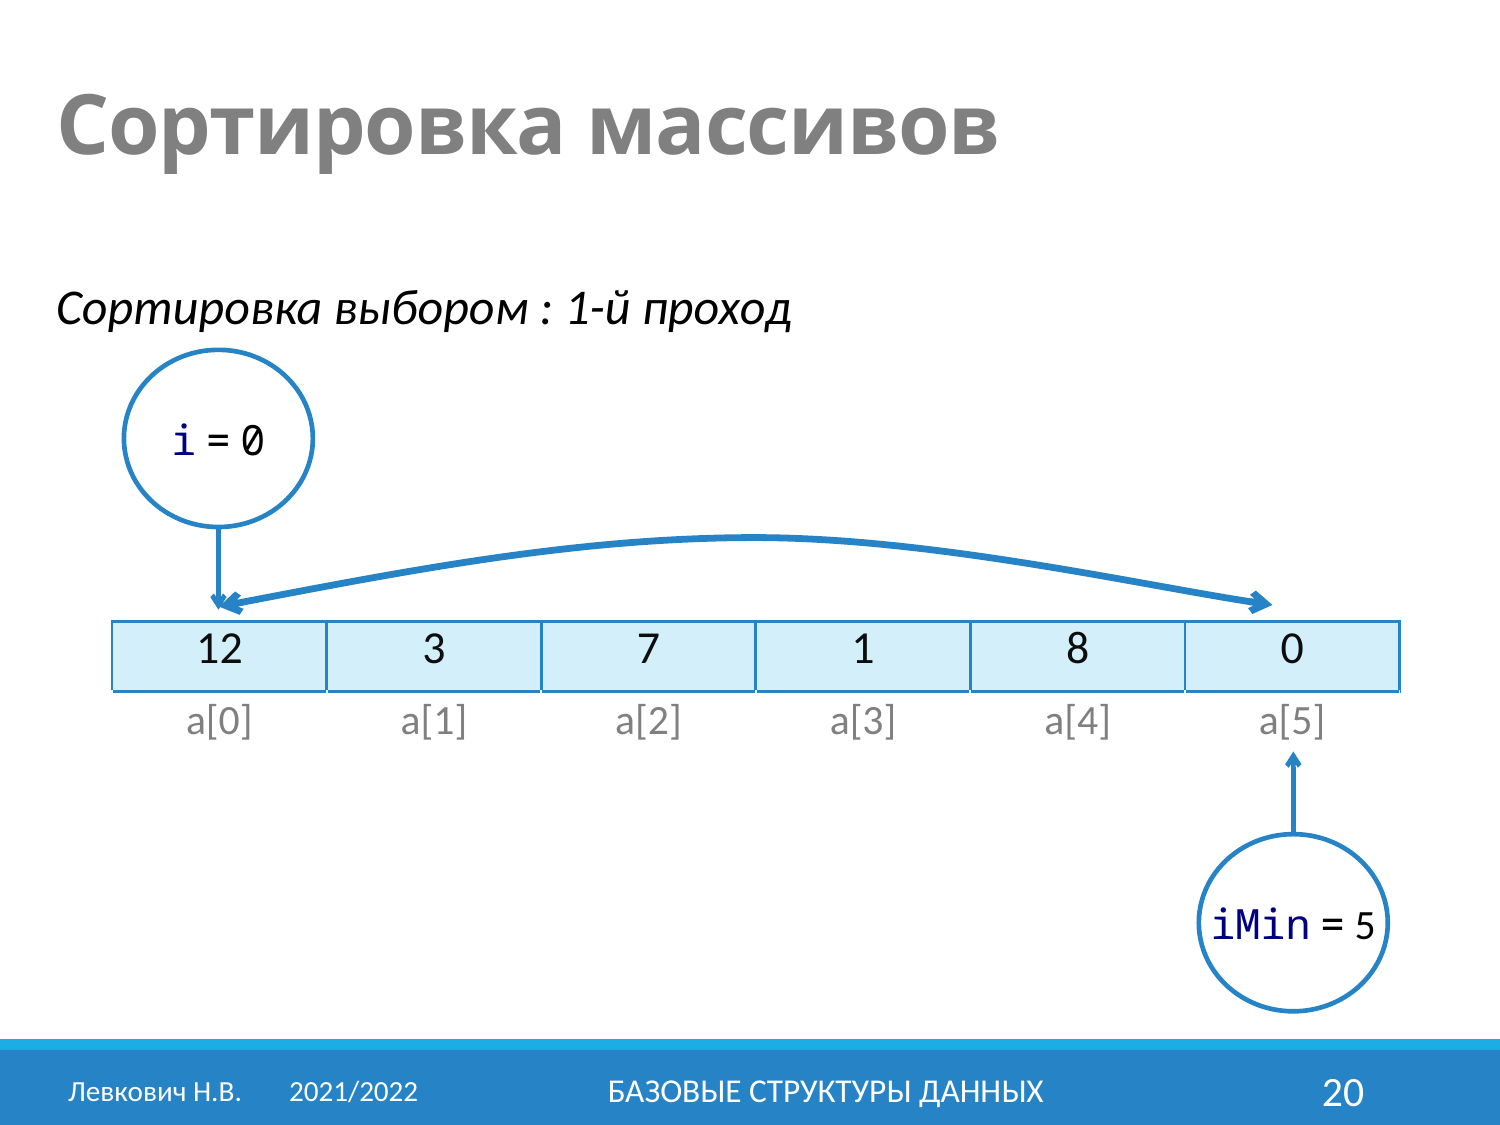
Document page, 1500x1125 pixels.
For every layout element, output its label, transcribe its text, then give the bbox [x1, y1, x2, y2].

table_cell a[1] [328, 693, 540, 756]
slide_number 20 [1218, 1059, 1380, 1120]
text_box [123, 349, 314, 611]
table_header 0 [1186, 623, 1398, 690]
table_header 1 [757, 623, 969, 690]
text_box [1198, 750, 1389, 1012]
text_box Сортировка массивов [41, 42, 1459, 216]
table_header 12 [113, 623, 325, 690]
table_cell a[3] [757, 693, 969, 756]
table_header 3 [328, 623, 540, 690]
text_box Сортировка выбором : 1-й проход [41, 267, 1424, 342]
footer Базовые структуры данных [453, 1059, 1199, 1120]
table_cell a[4] [971, 693, 1184, 756]
text_box [321, 536, 1273, 611]
table_header 7 [543, 623, 754, 690]
table_cell a[2] [542, 693, 755, 756]
table_header 8 [972, 623, 1184, 690]
table_cell a[5] [1186, 693, 1399, 756]
slide_number Левкович Н.В. 2021/2022 [47, 1059, 440, 1120]
table_cell a[0] [113, 693, 326, 756]
